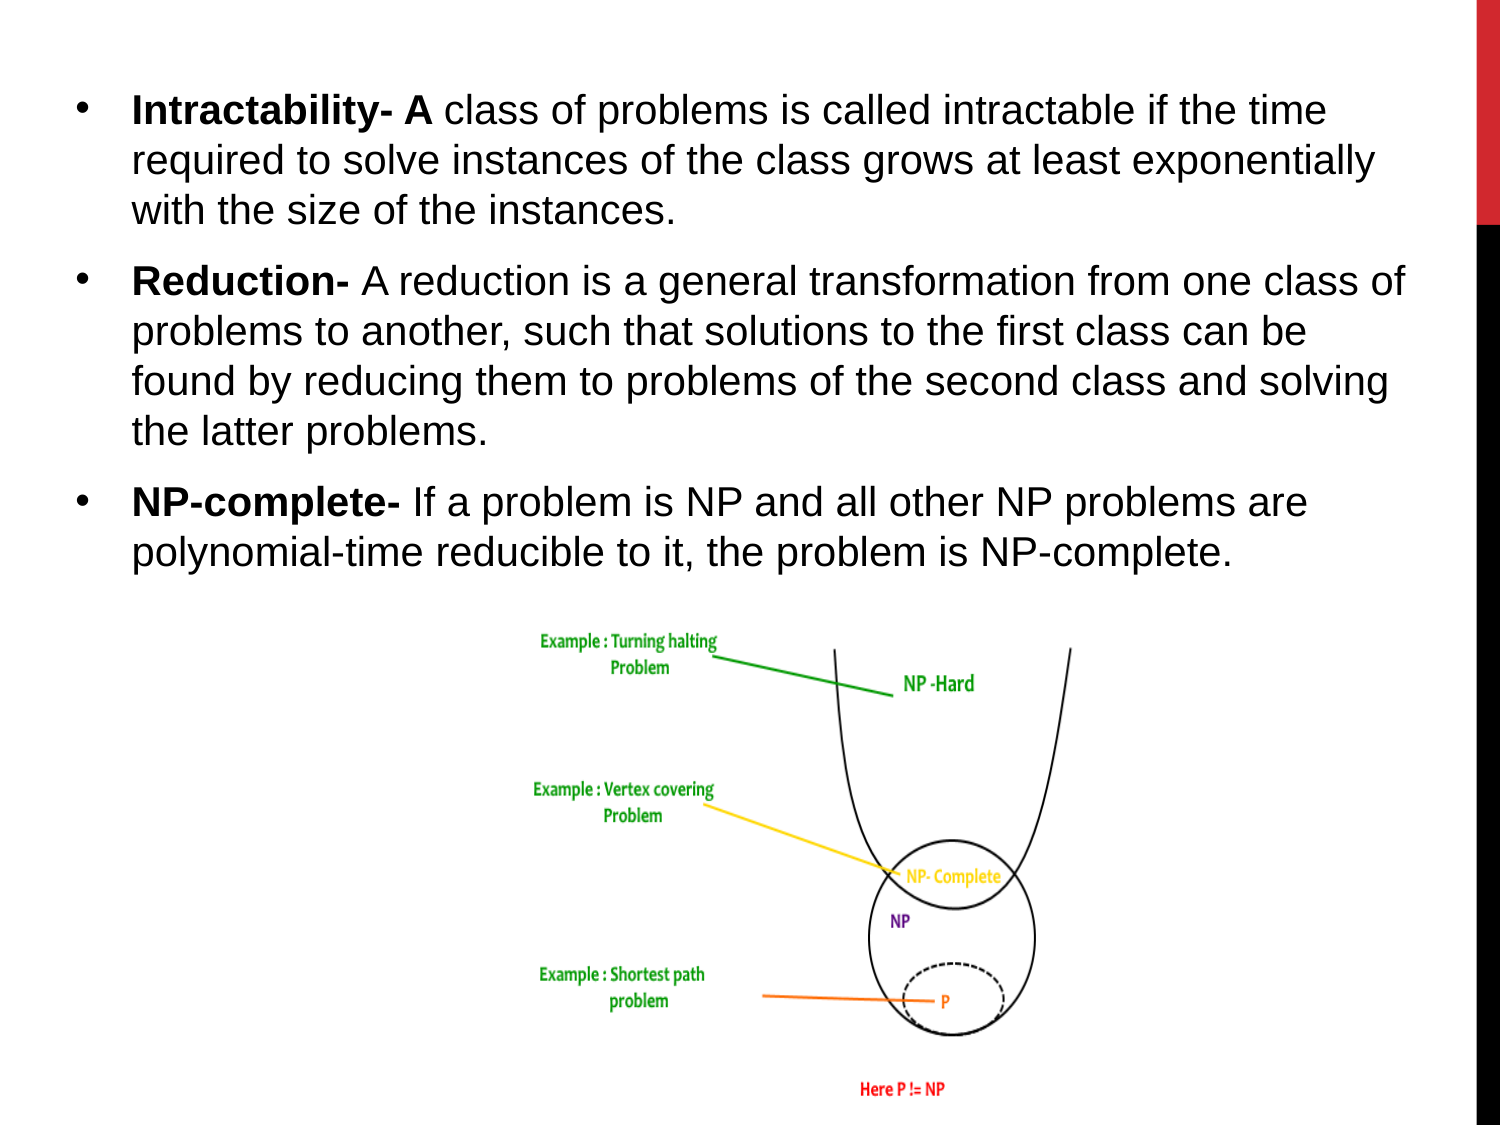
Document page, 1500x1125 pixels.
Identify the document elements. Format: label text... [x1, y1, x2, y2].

picture [511, 611, 1132, 1125]
list Intractability- A class of problems is called intractable if the time required to solve instances of the class grows at least exponentially with the size of the instances. Reduction- A reduction is a general transformation from one class of problems to another, such that solutions to the first class can be found by reducing them to problems of the second class and solving the latter problems. NP-complete- If a problem is NP and all other NP problems are polynomial-time reducible to it, the problem is NP-complete. [60, 75, 1438, 763]
